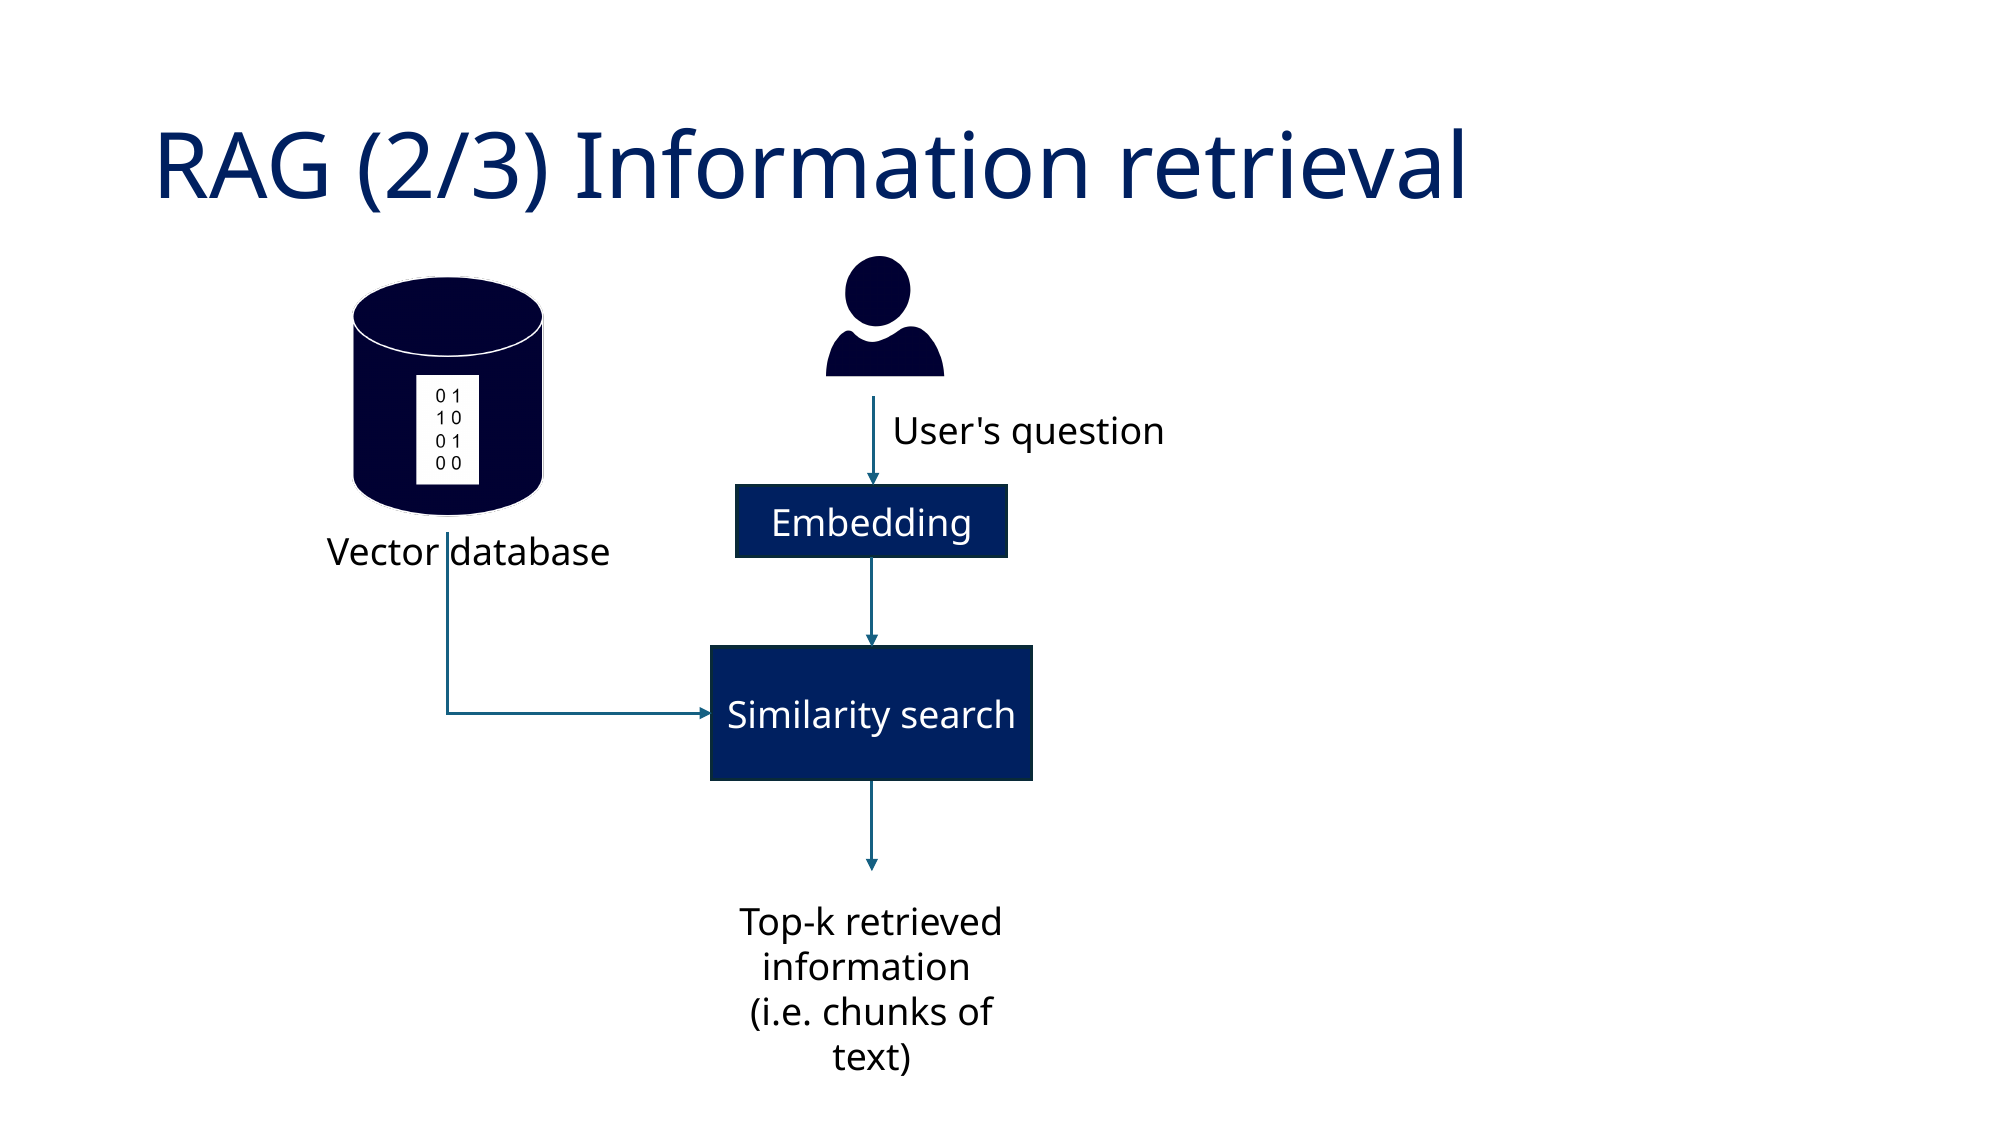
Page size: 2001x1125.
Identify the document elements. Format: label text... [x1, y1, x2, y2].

picture [814, 244, 954, 387]
picture [336, 259, 560, 533]
text_box Top-k retrieved information (i.e. chunks of text) [694, 890, 1049, 1085]
text_box Embedding [735, 484, 1008, 558]
text_box Similarity search [710, 645, 1033, 781]
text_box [488, 489, 671, 756]
title RAG (2/3) Information retrieval [137, 59, 1863, 278]
text_box Vector database [449, 533, 488, 581]
text_box User's question [875, 399, 1187, 460]
text_box Vector database [312, 521, 446, 581]
